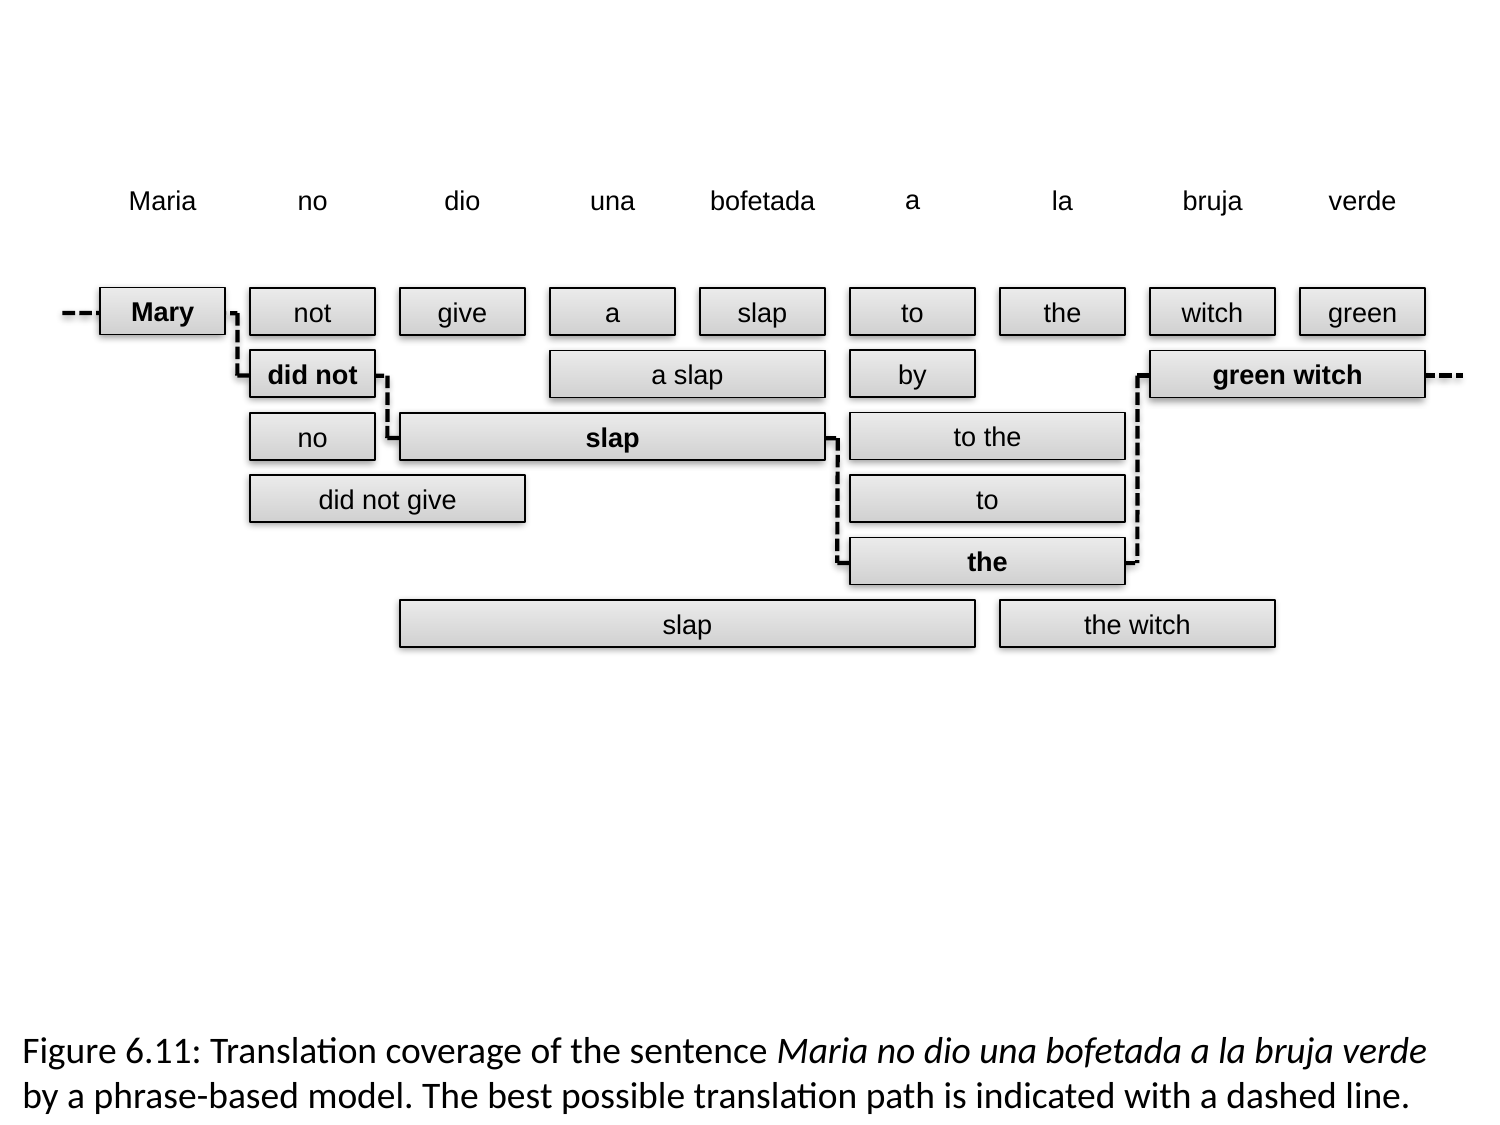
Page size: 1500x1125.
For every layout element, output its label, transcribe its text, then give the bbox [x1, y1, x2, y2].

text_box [62, 174, 1463, 649]
text_box Figure 6.11: Translation coverage of the sentence Maria no dio una bofetada a la bruja verde by a phrase-based model. The best possible translation path is indicated with a dashed line. [7, 1018, 1443, 1124]
